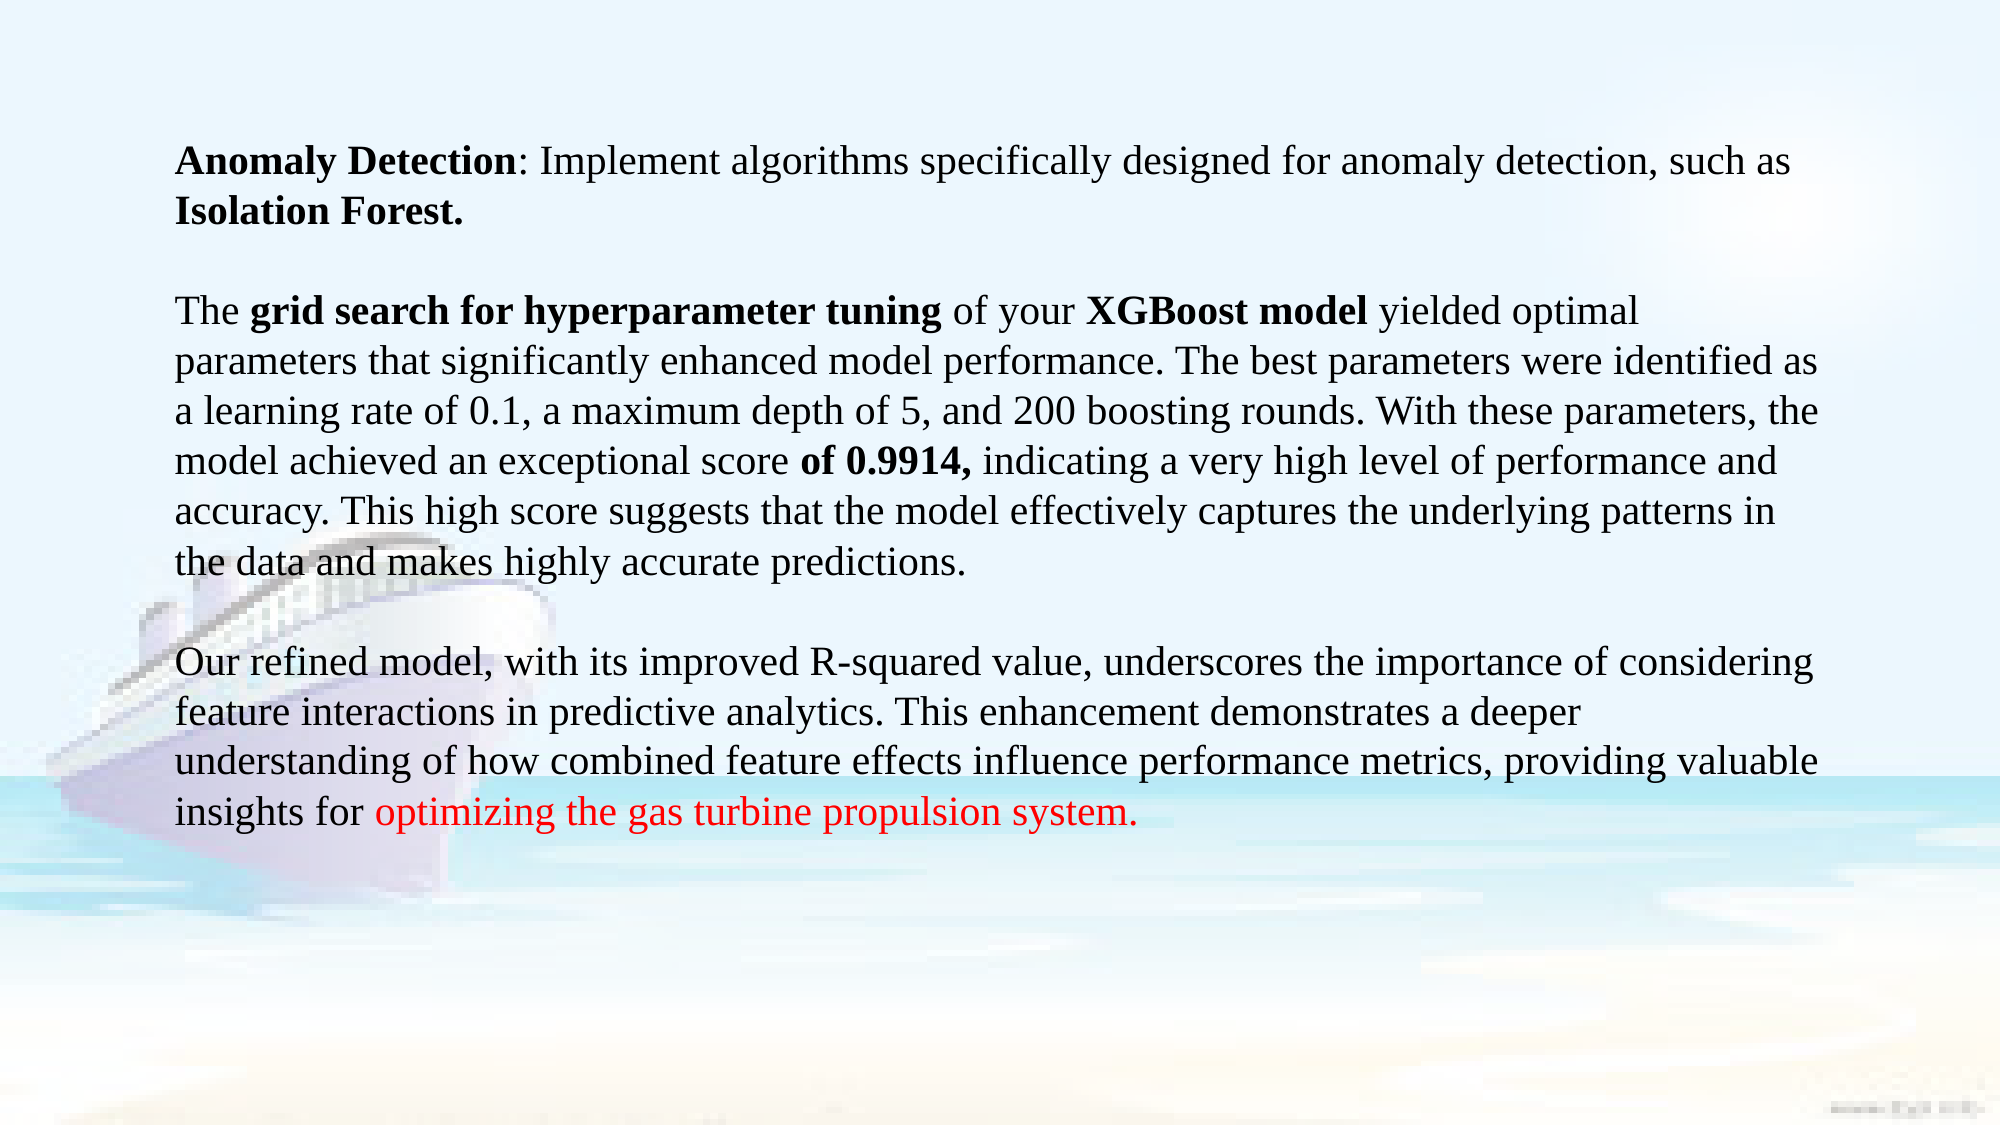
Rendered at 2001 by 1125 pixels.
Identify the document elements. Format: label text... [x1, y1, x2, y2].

text_box Anomaly Detection: Implement algorithms specifically designed for anomaly detection, such as Isolation Forest. The grid search for hyperparameter tuning of your XGBoost model yielded optimal parameters that significantly enhanced model performance. The best parameters were identified as a learning rate of 0.1, a maximum depth of 5, and 200 boosting rounds. With these parameters, the model achieved an exceptional score of 0.9914, indicating a very high level of performance and accuracy. This high score suggests that the model effectively captures the underlying patterns in the data and makes highly accurate predictions. Our refined model, with its improved R-squared value, underscores the importance of considering feature interactions in predictive analytics. This enhancement demonstrates a deeper understanding of how combined feature effects influence performance metrics, providing valuable insights for optimizing the gas turbine propulsion system. [159, 125, 1840, 1125]
